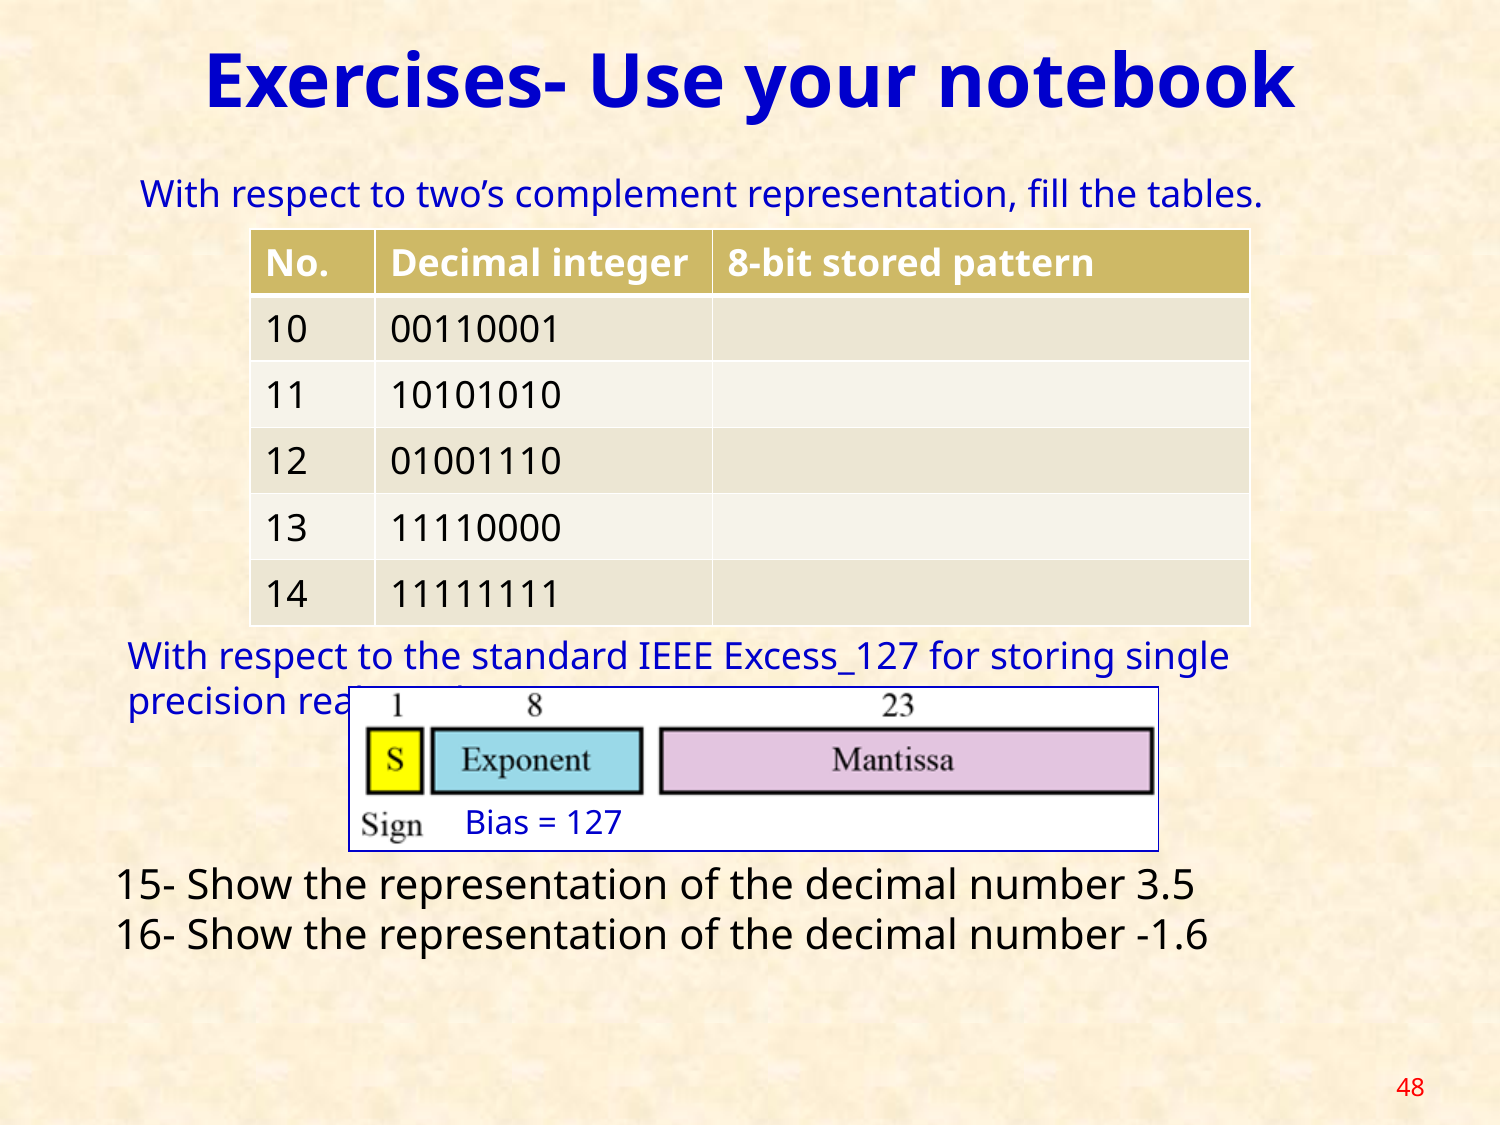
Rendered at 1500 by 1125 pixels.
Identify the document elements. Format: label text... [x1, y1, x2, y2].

text_box 15- Show the representation of the decimal number 3.5 16- Show the representation of the decimal number -1.6 [99, 850, 1450, 966]
slide_number 48 [1362, 1074, 1425, 1113]
text_box With respect to two’s complement representation, fill the tables. [124, 162, 1400, 223]
table_cell 10101010 [376, 362, 712, 427]
picture [0, 0, 1500, 1125]
table_cell [713, 428, 1249, 493]
table_cell 00110001 [376, 298, 712, 360]
title Exercises- Use your notebook [75, 24, 1425, 130]
table_header 8-bit stored pattern [713, 230, 1249, 293]
table_cell 13 [251, 494, 374, 559]
table_header No. [251, 230, 374, 293]
table_cell 11111111 [376, 560, 712, 624]
table_header Decimal integer [376, 230, 712, 293]
table_cell 10 [251, 298, 374, 360]
table_cell 11110000 [376, 494, 712, 559]
table_cell 11 [251, 362, 374, 427]
table_cell 14 [251, 560, 374, 624]
text_box With respect to the standard IEEE Excess_127 for storing single precision real number: [112, 624, 1388, 730]
table_cell 12 [251, 428, 374, 493]
table_cell [713, 298, 1249, 360]
table_cell [713, 560, 1249, 624]
table_cell [713, 494, 1249, 559]
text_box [349, 687, 1159, 851]
table_cell [713, 362, 1249, 427]
table_cell 01001110 [376, 428, 712, 493]
